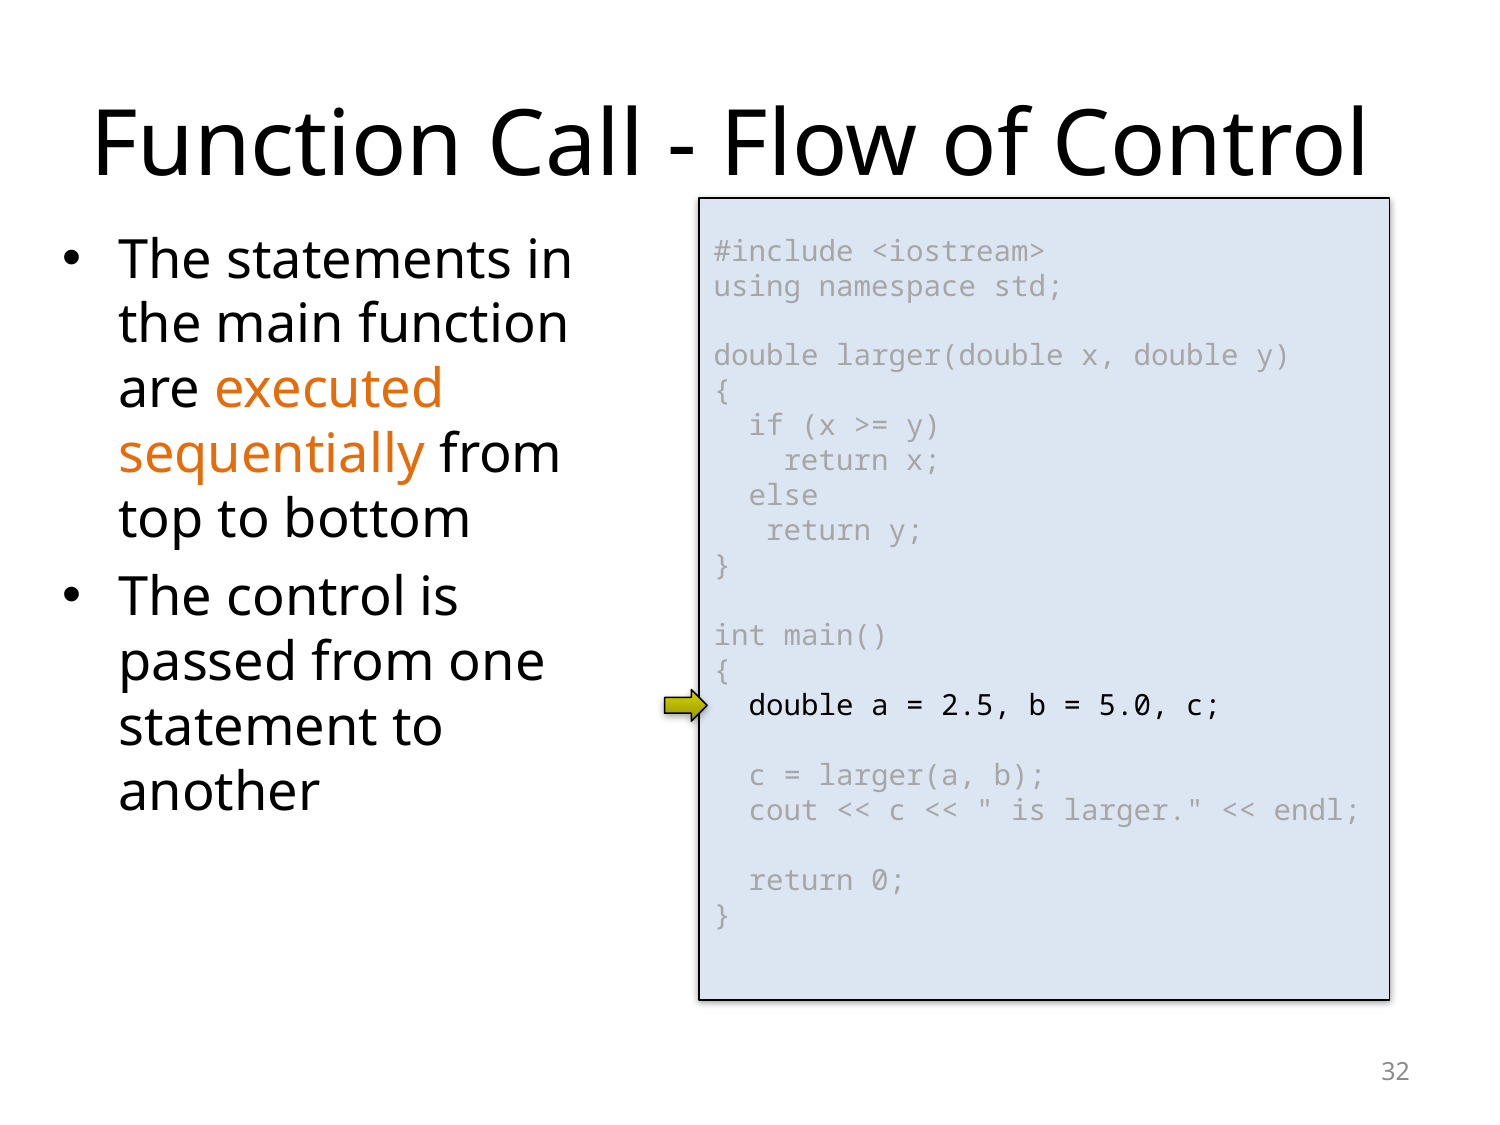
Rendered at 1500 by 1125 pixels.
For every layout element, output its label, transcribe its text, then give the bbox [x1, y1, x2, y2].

title Function Call - Flow of Control [75, 45, 1425, 233]
text_box #include <iostream> using namespace std; double larger(double x, double y) { if (x >= y) return x; else return y; } int main() { double a = 2.5, b = 5.0, c; c = larger(a, b); cout << c << " is larger." << endl; return 0; } [698, 197, 1390, 1001]
slide_number 32 [1074, 1042, 1425, 1103]
text_box [663, 688, 708, 722]
list The statements in the main function are executed sequentially from top to bottom The control is passed from one statement to another [47, 216, 657, 1022]
